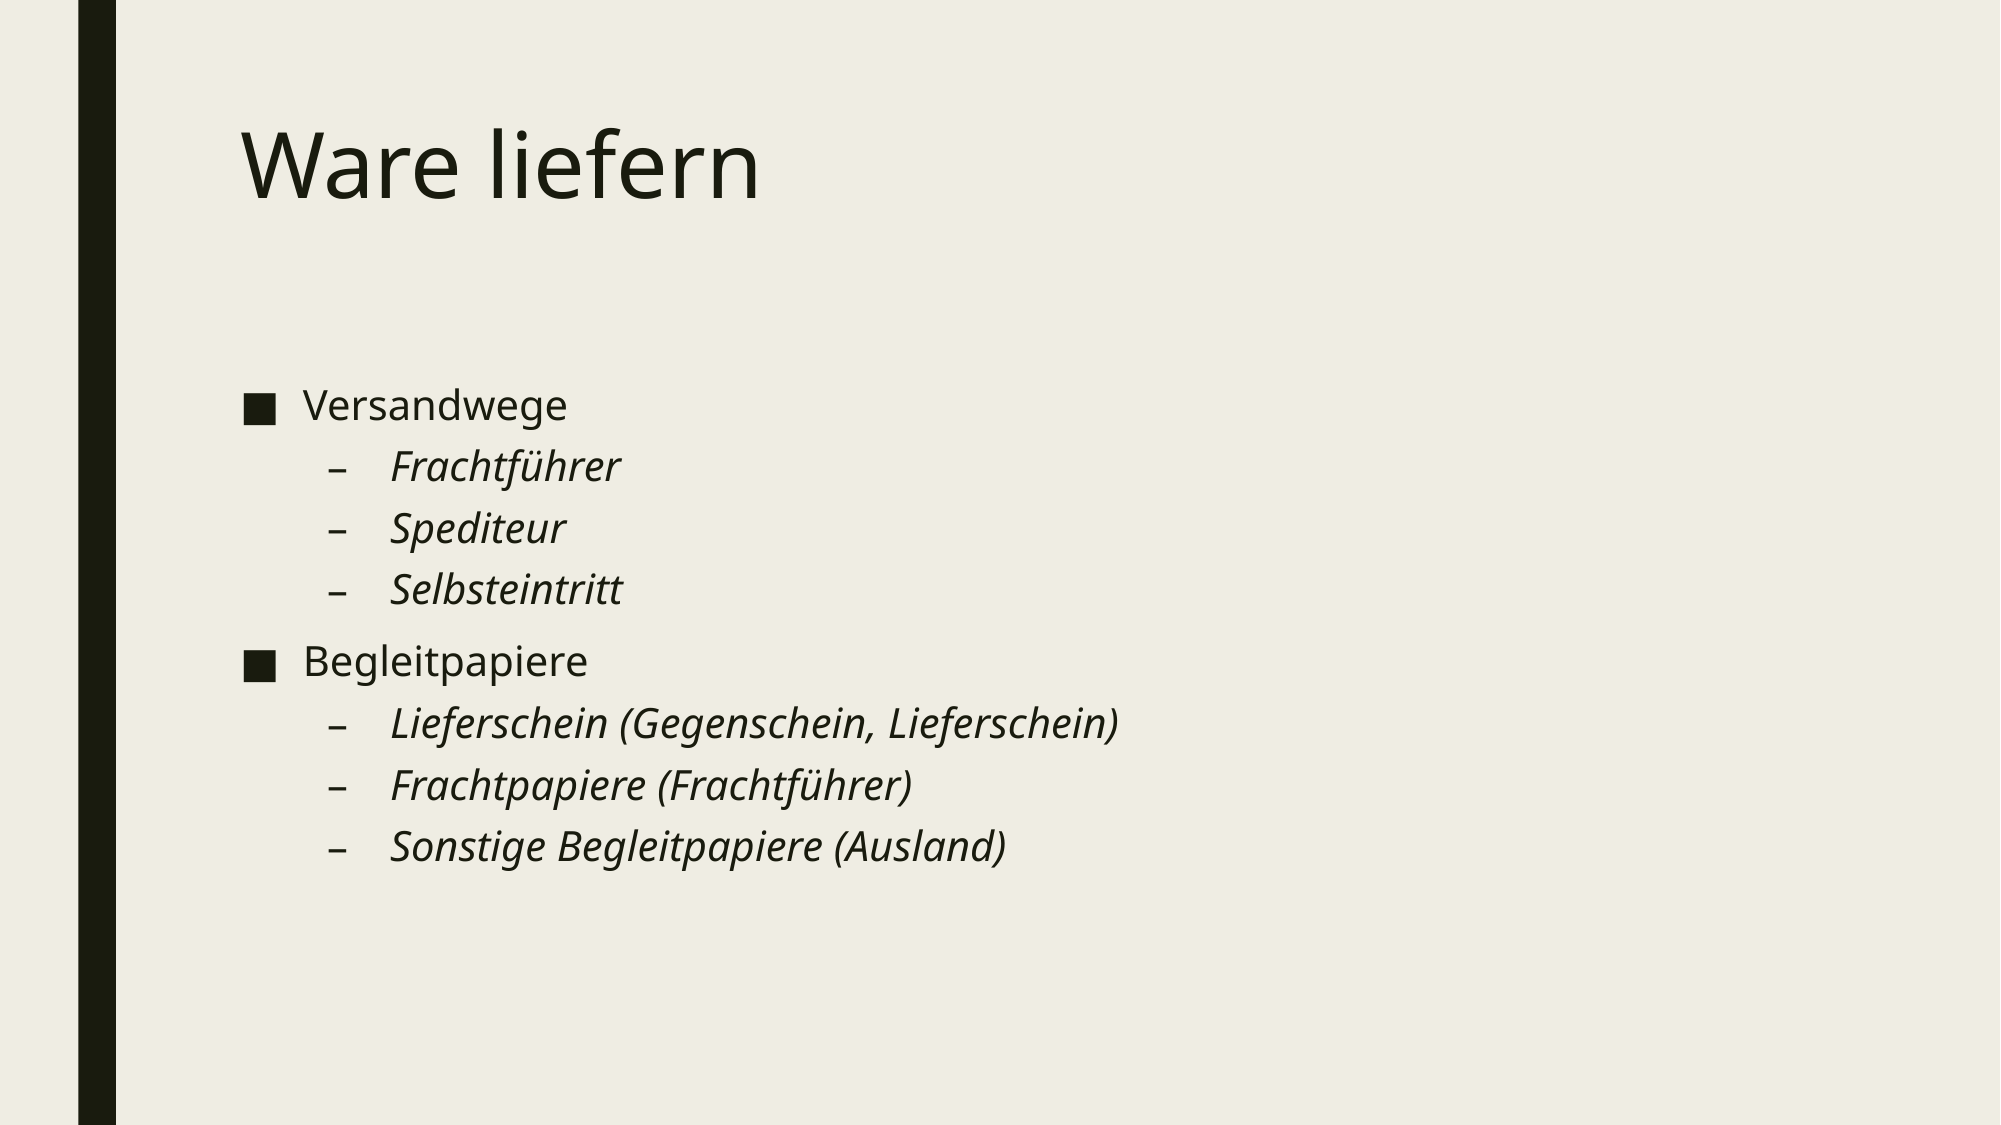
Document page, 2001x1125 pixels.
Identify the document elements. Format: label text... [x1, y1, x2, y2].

list Versandwege Frachtführer Spediteur Selbsteintritt Begleitpapiere Lieferschein (Gegenschein, Lieferschein) Frachtpapiere (Frachtführer) Sonstige Begleitpapiere (Ausland) [225, 375, 1800, 963]
title Ware liefern [225, 112, 1800, 357]
